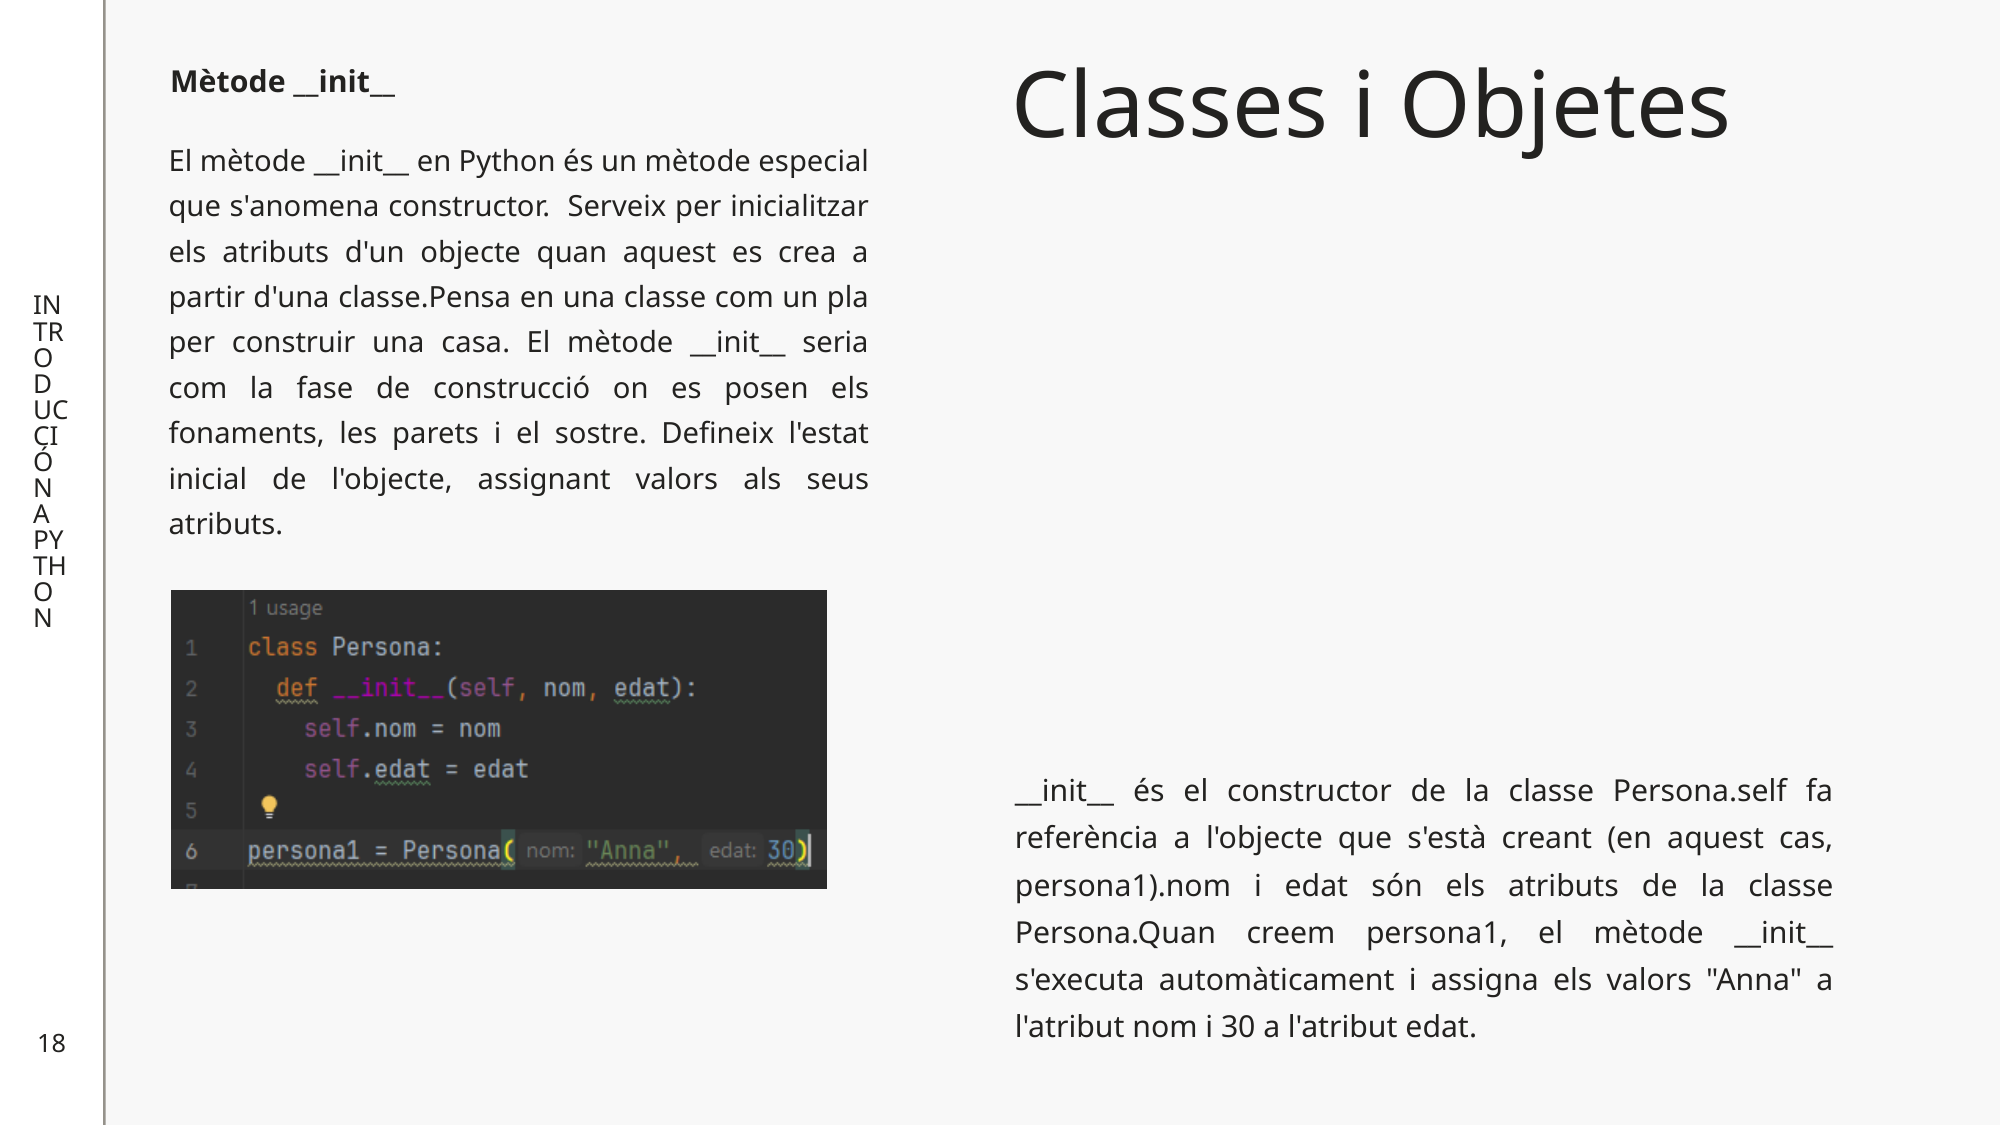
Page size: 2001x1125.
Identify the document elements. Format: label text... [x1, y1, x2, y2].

footer INTRODUCCIÓN A PYTHON [18, 50, 86, 563]
list El mètode __init__ en Python és un mètode especial que s'anomena constructor. Serveix per inicialitzar els atributs d'un objecte quan aquest es crea a partir d'una classe.Pensa en una classe com un pla per construir una casa. El mètode __init__ seria com la fase de construcció on es posen els fonaments, les parets i el sostre. Defineix l'estat inicial de l'objecte, assignant valors als seus atributs. [153, 124, 885, 1032]
slide_number 18 [0, 1014, 104, 1075]
list Mètode __init__ [155, 50, 887, 107]
picture [171, 590, 827, 889]
title Classes i Objetes [999, 50, 1938, 485]
text_box __init__ és el constructor de la classe Persona.self fa referència a l'objecte que s'està creant (en aquest cas, persona1).nom i edat són els atributs de la classe Persona.Quan creem persona1, el mètode __init__ s'executa automàticament i assigna els valors "Anna" a l'atribut nom i 30 a l'atribut edat. [999, 562, 1849, 1051]
